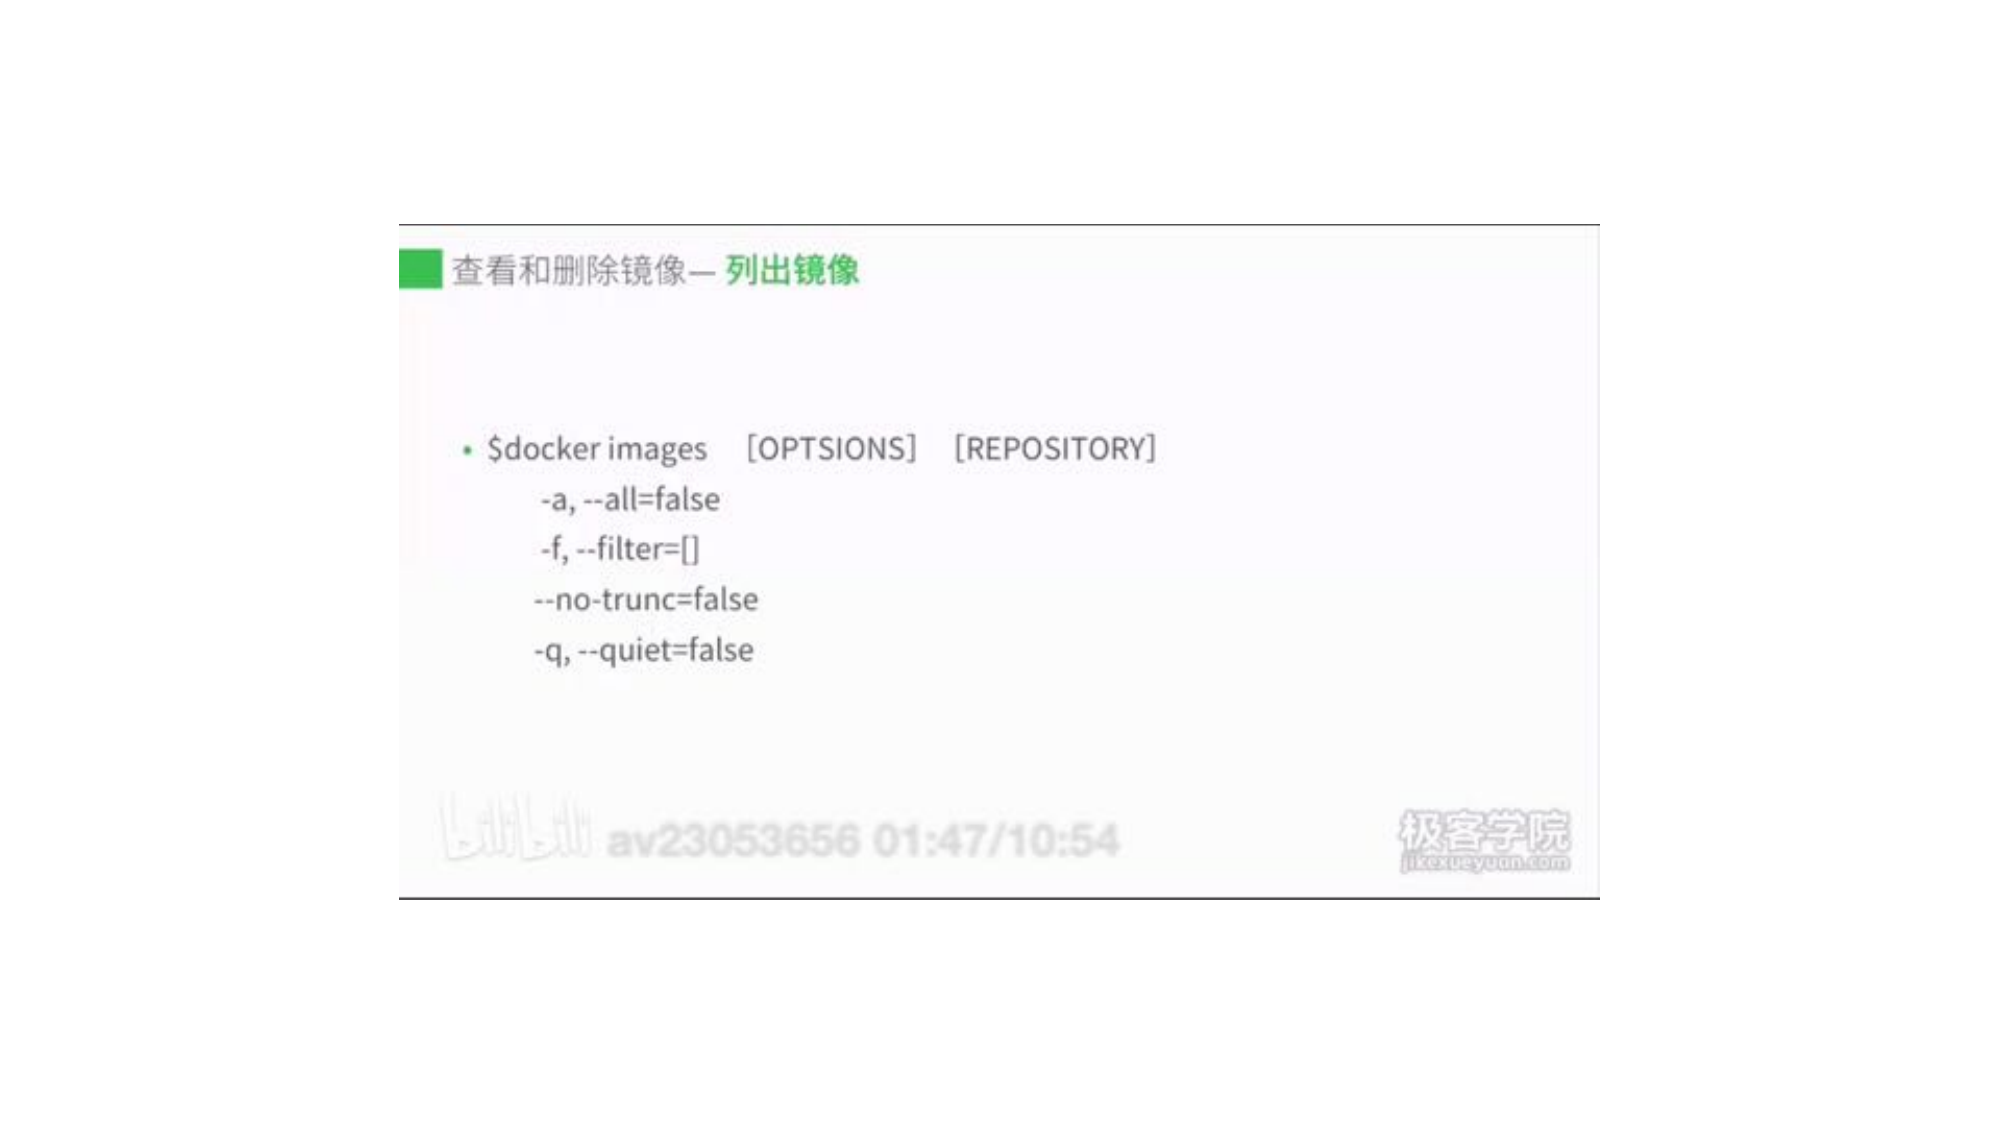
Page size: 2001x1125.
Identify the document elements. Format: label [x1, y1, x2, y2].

picture [399, 224, 1600, 900]
